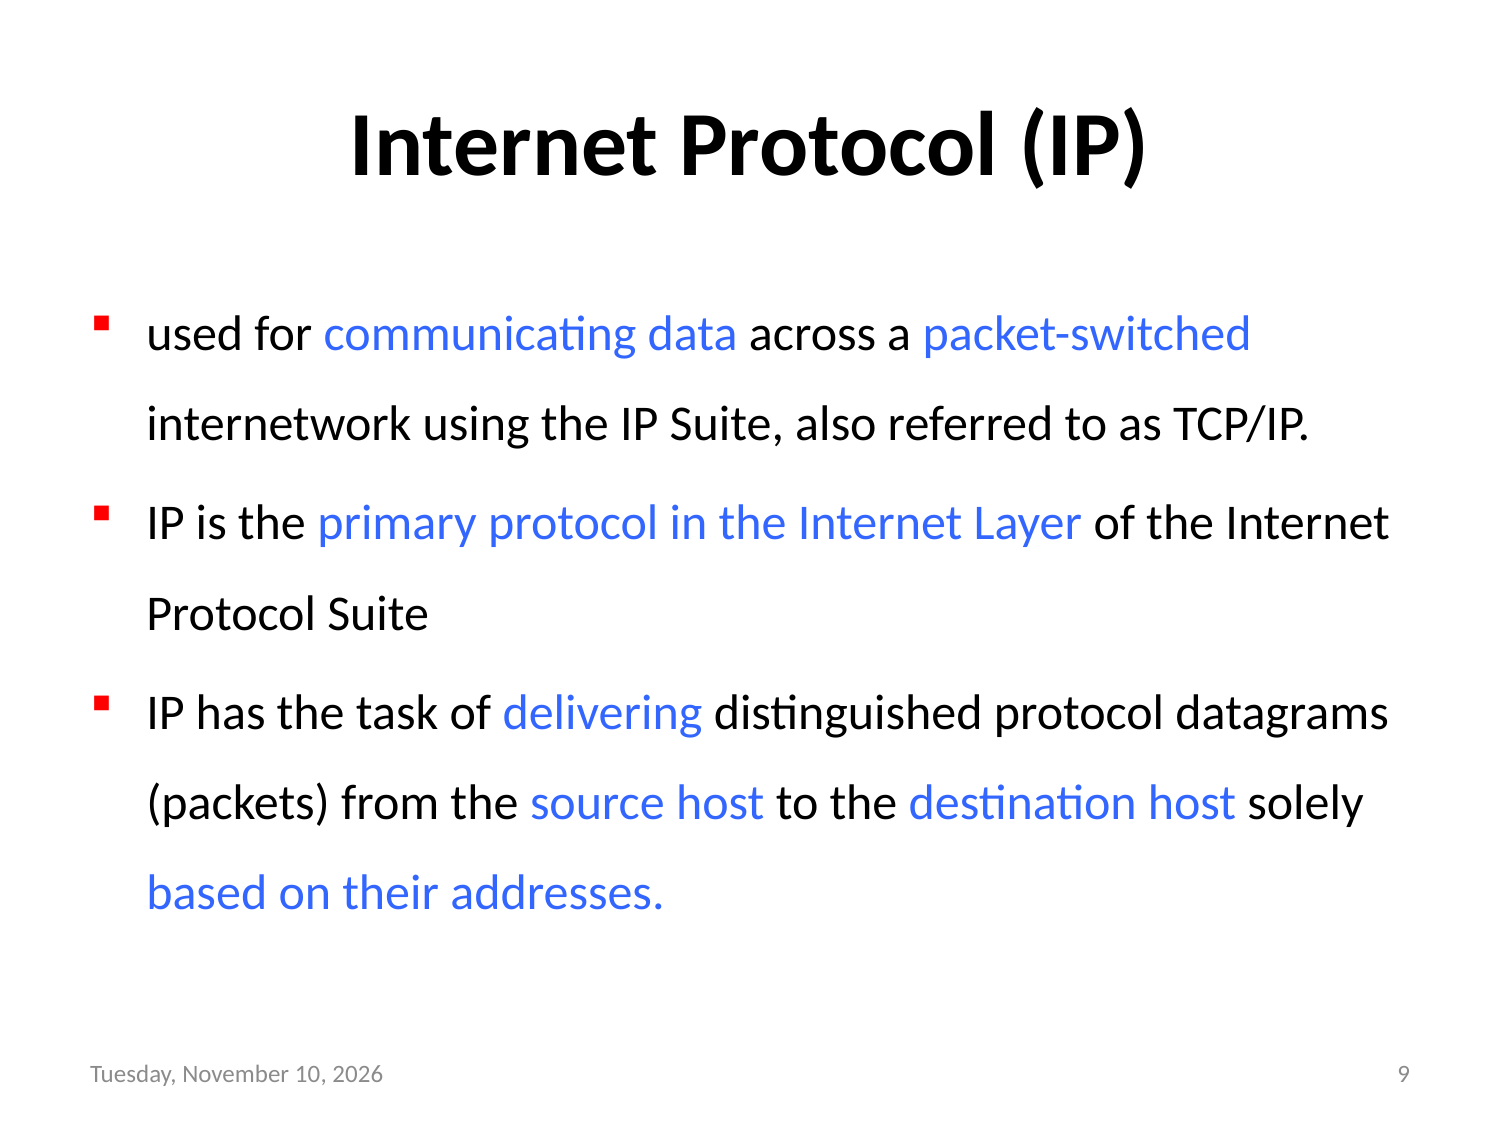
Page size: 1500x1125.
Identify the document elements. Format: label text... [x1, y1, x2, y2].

slide_number 9 [1074, 1042, 1425, 1103]
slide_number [75, 1042, 425, 1103]
list used for communicating data across a packet-switched internetwork using the IP Suite, also referred to as TCP/IP. IP is the primary protocol in the Internet Layer of the Internet Protocol Suite IP has the task of delivering distinguished protocol datagrams (packets) from the source host to the destination host solely based on their addresses. [75, 262, 1425, 1005]
title Internet Protocol (IP) [75, 45, 1425, 233]
